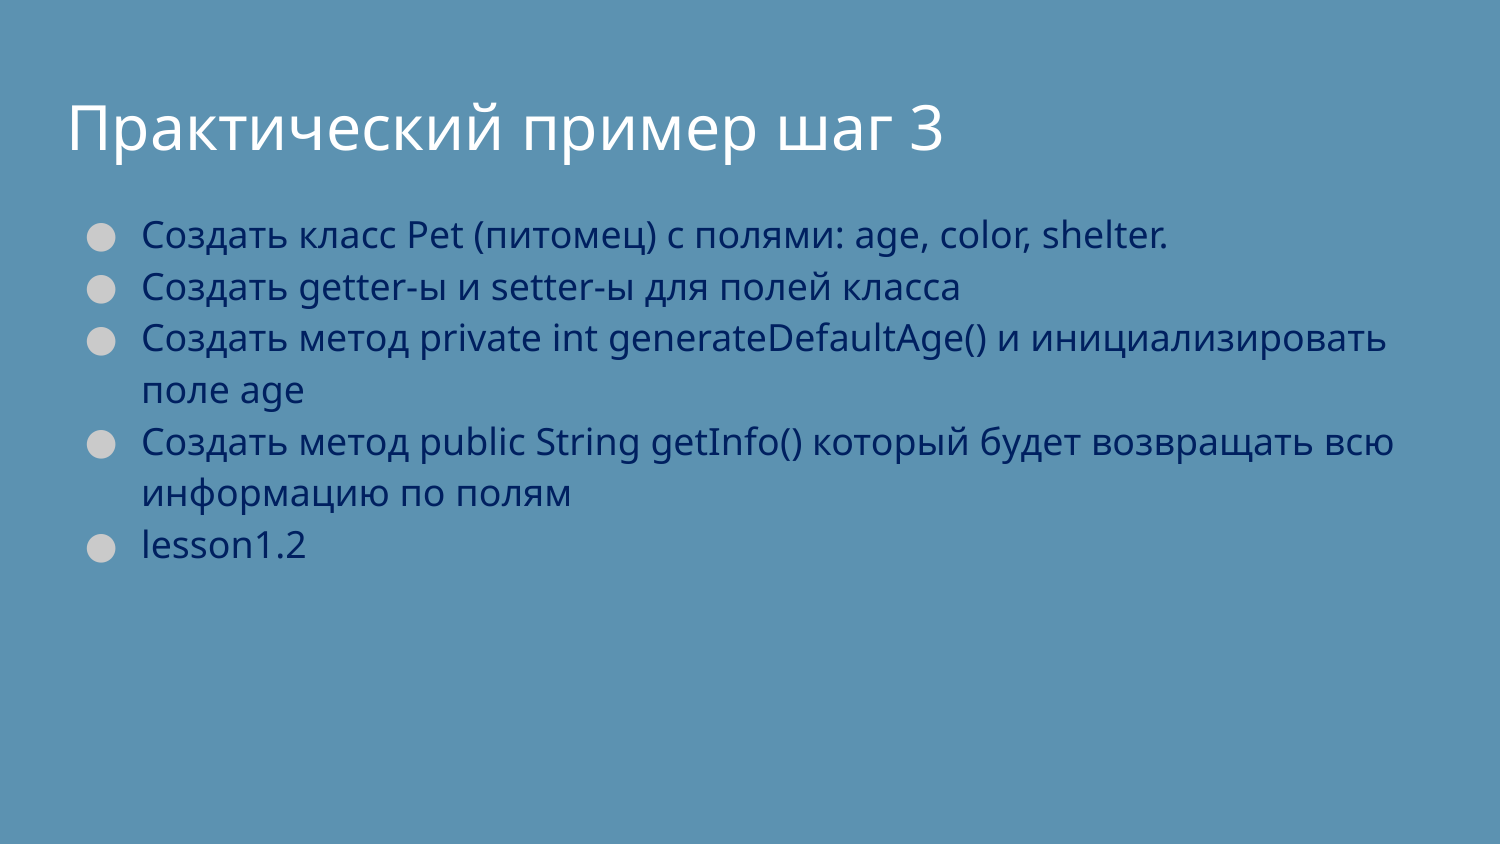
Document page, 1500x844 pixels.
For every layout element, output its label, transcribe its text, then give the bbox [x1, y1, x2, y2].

list Создать класс Pet (питомец) с полями: age, color, shelter. Создать getter-ы и setter-ы для полей класса Создать метод private int generateDefaultAge() и инициализировать поле age Создать метод public String getInfo() который будет возвращать всю информацию по полям lesson1.2 [51, 189, 1449, 772]
title Практический пример шаг 3 [51, 72, 1449, 167]
